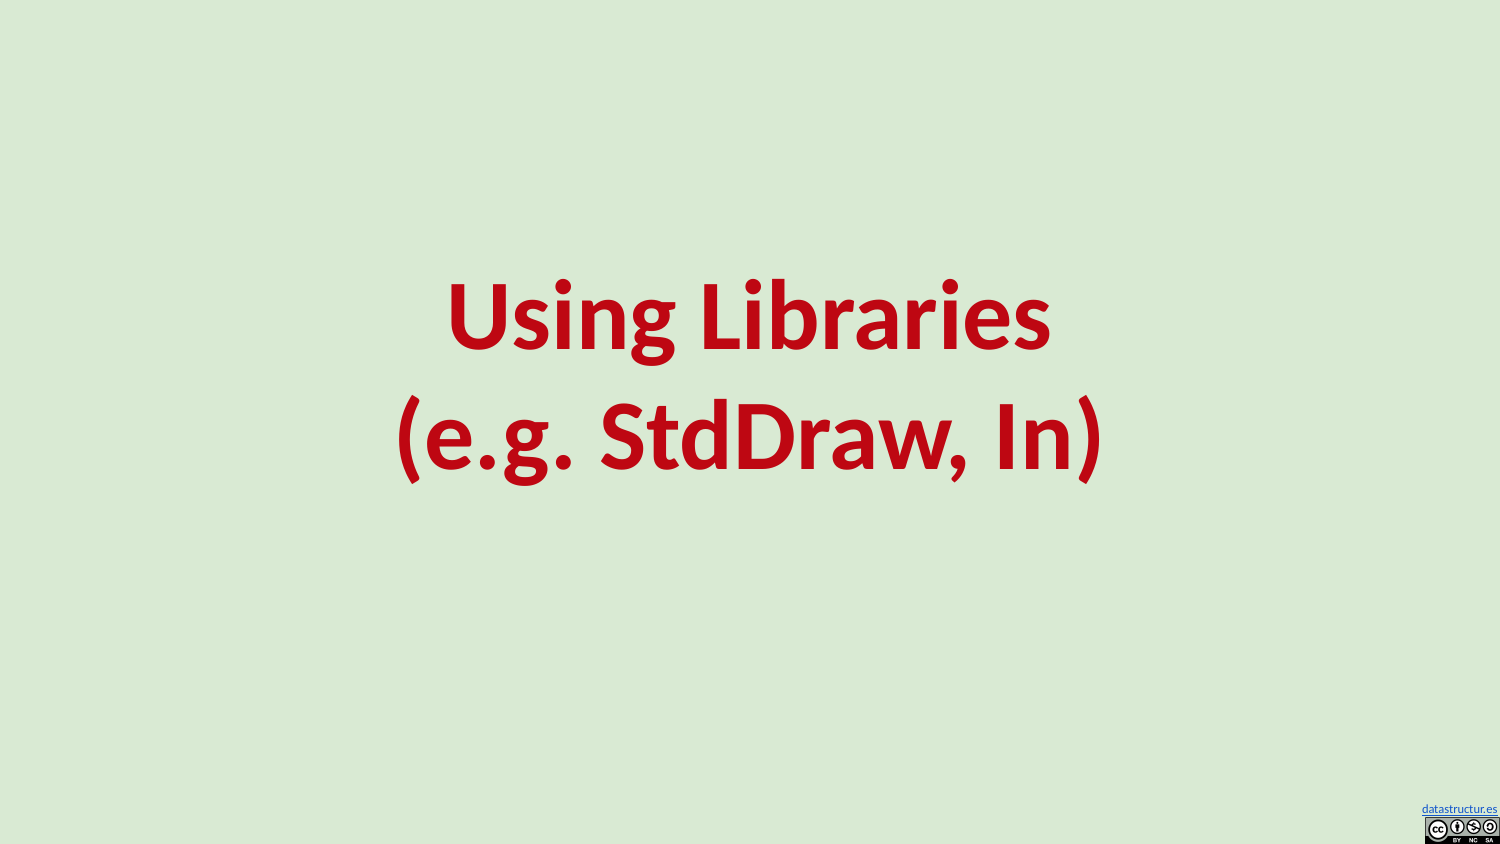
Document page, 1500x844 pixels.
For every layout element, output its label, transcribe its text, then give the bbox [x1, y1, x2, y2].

title Using Libraries (e.g. StdDraw, In) [152, 364, 1348, 505]
picture [1425, 817, 1500, 844]
